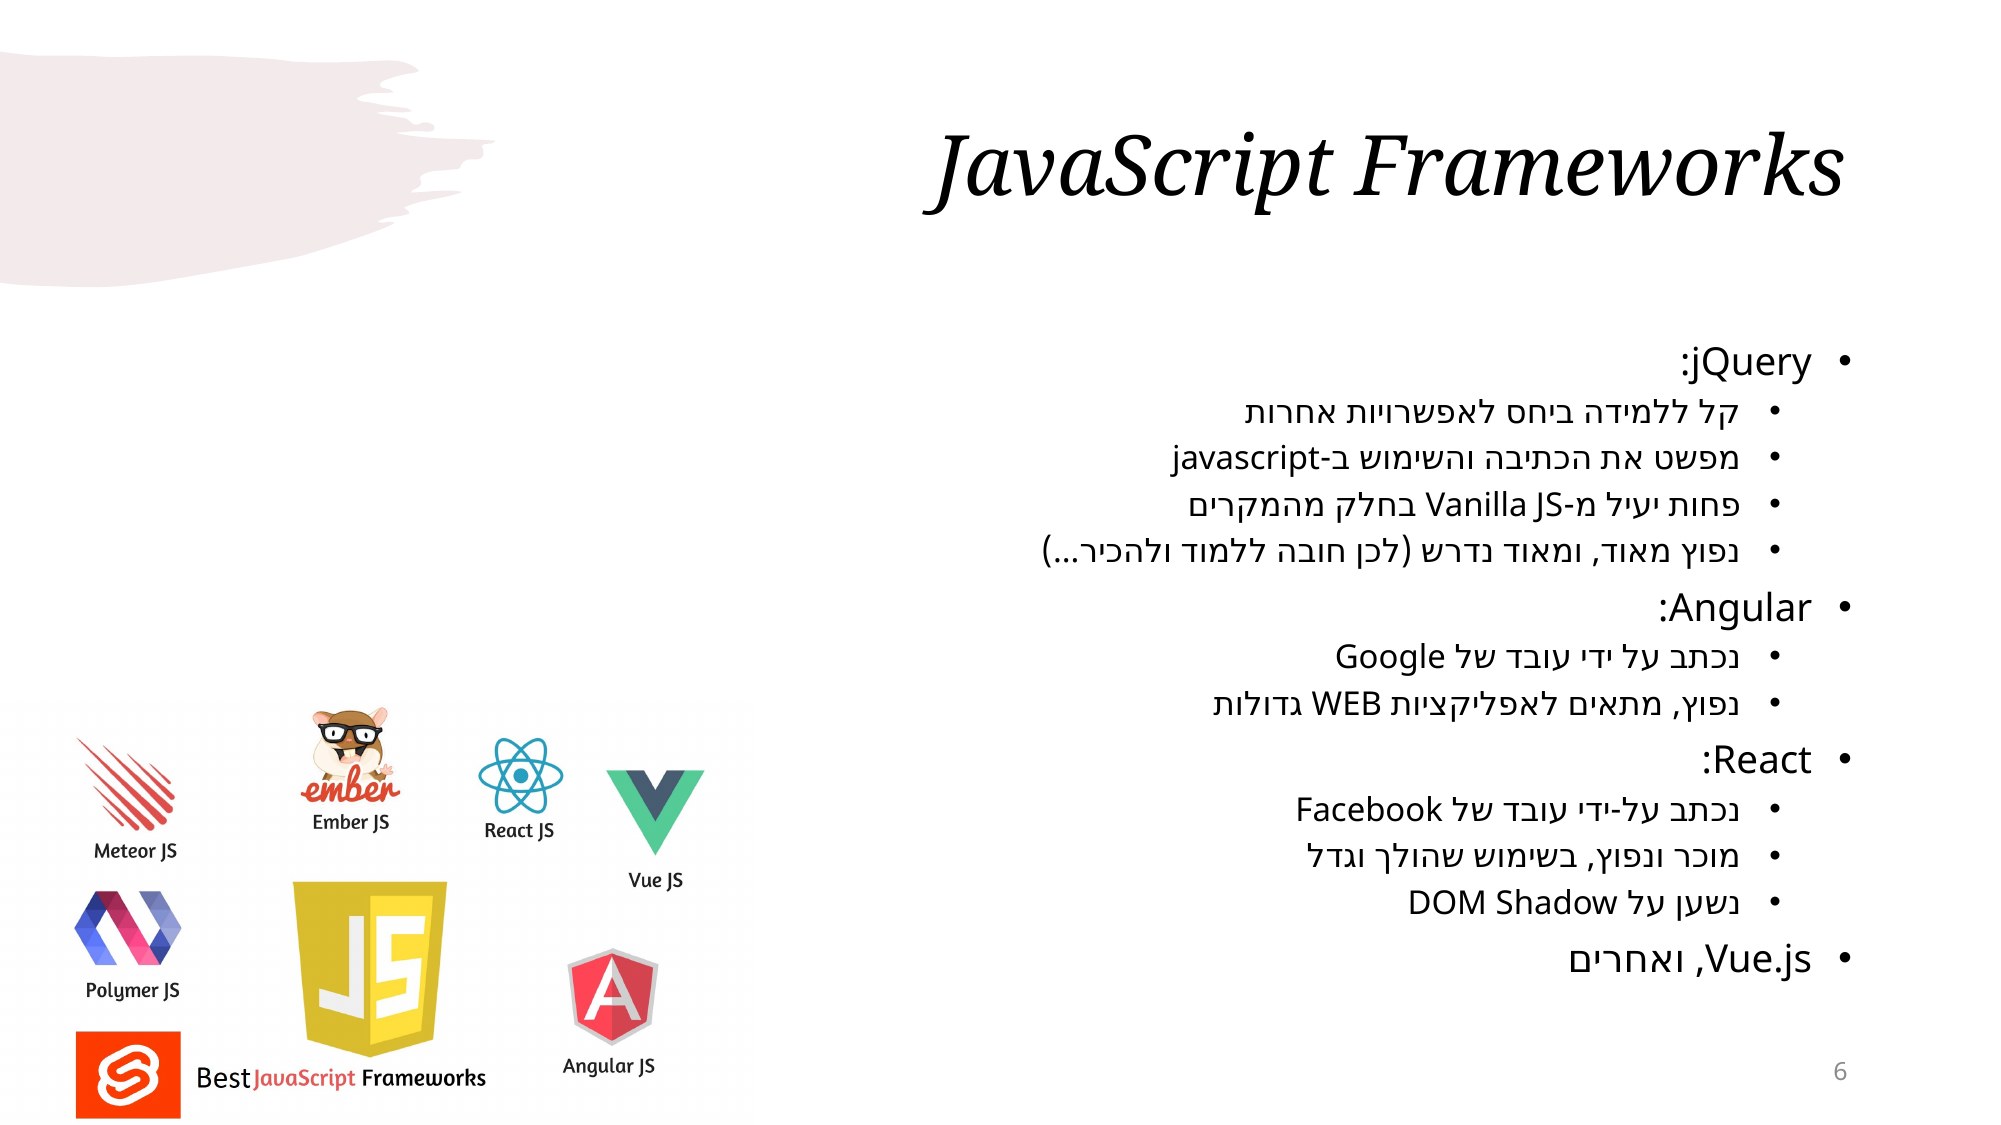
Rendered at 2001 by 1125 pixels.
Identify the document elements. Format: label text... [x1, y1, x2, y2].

title JavaScript Frameworks [137, 59, 1863, 278]
slide_number 6 [1412, 1042, 1863, 1103]
list jQuery: קל ללמידה ביחס לאפשרויות אחרות מפשט את הכתיבה והשימוש ב-javascript פחות יעיל מ-Vanilla JS בחלק מהמקרים נפוץ מאוד, ומאוד נדרש (לכן חובה ללמוד ולהכיר...) Angular: נכתב על ידי עובד של Google נפוץ, מתאים לאפליקציות WEB גדולות React: נכתב על-ידי עובד של Facebook מוכר ונפוץ, בשימוש שהולך וגדל נשען על DOM Shadow Vue.js, ואחרים [137, 329, 1863, 994]
picture [0, 701, 753, 1125]
